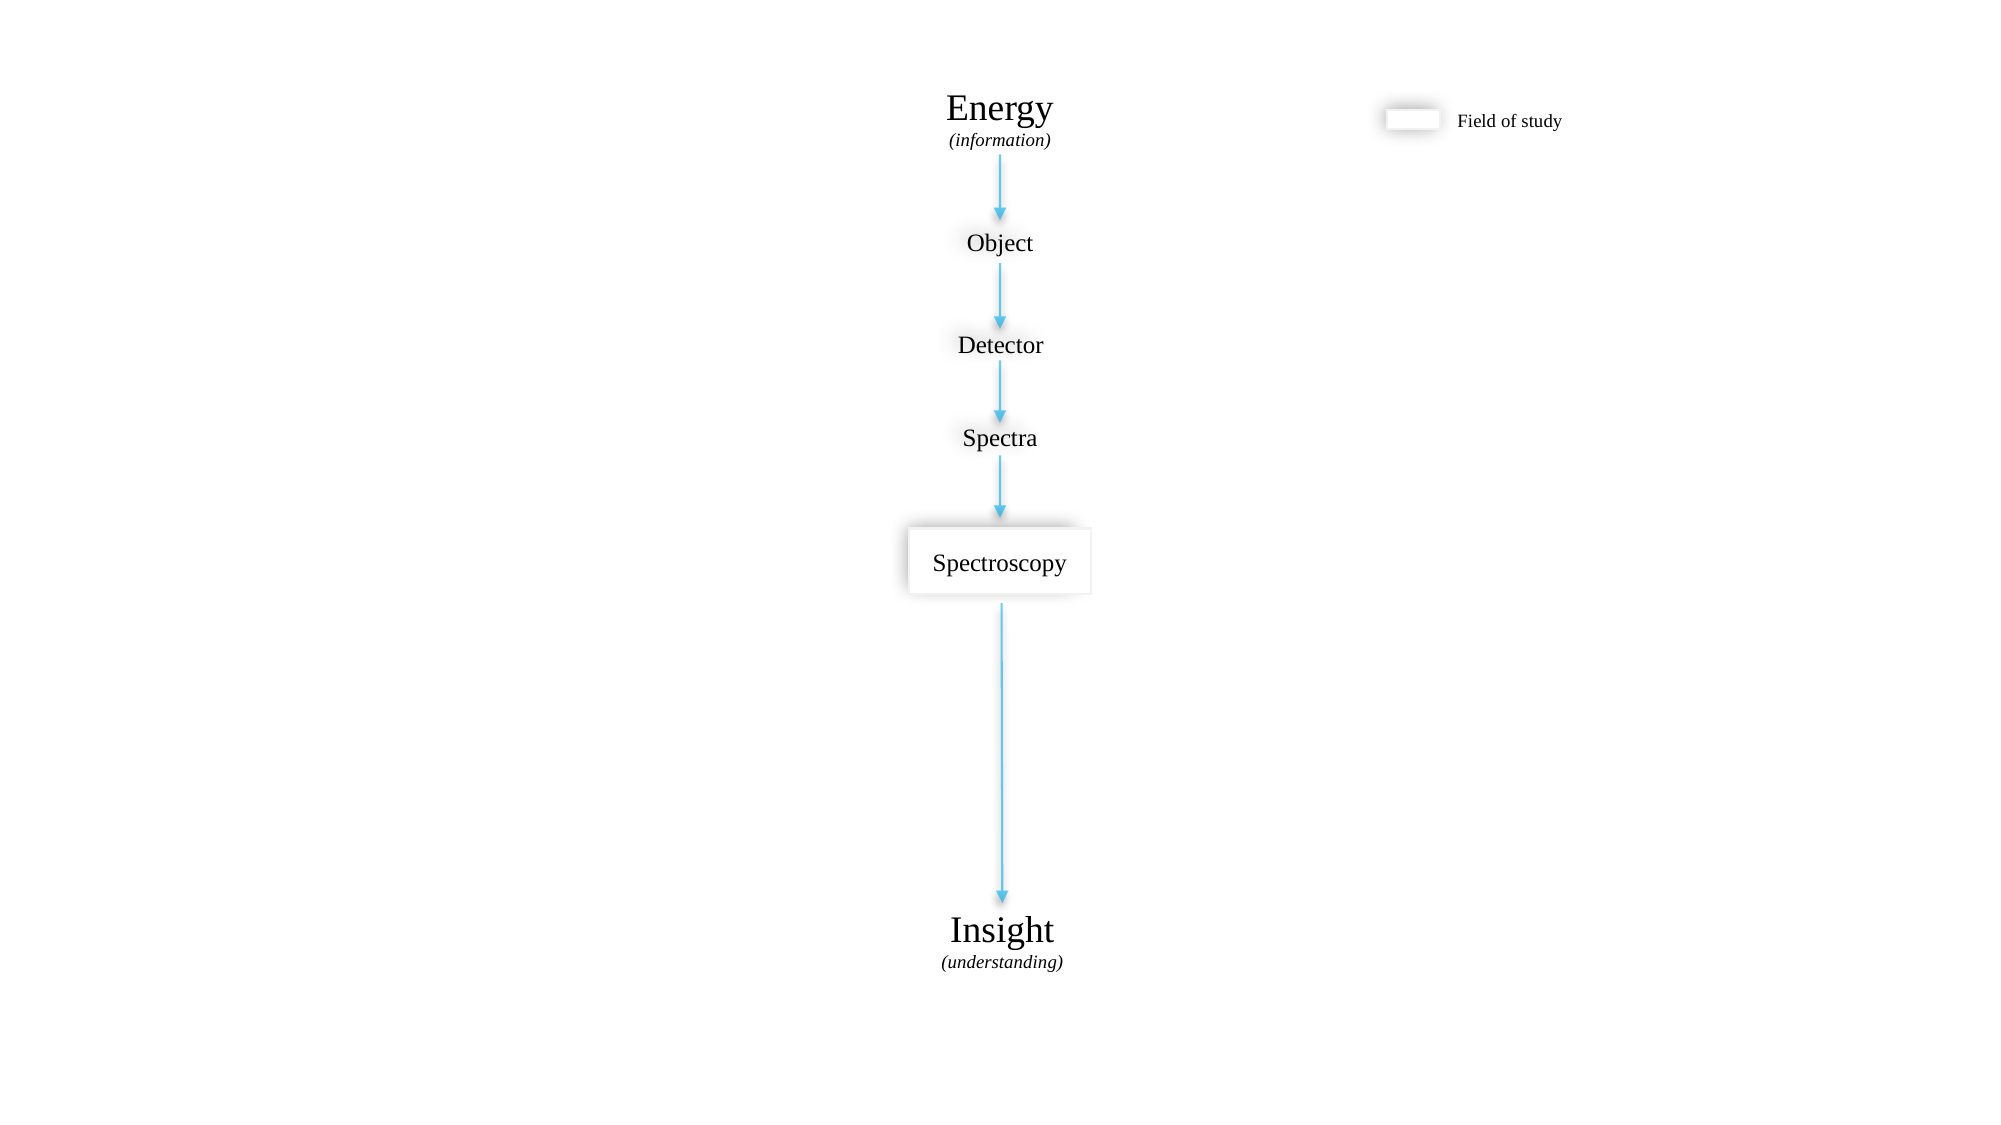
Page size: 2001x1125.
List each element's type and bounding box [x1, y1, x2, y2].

text_box [843, 75, 1667, 981]
